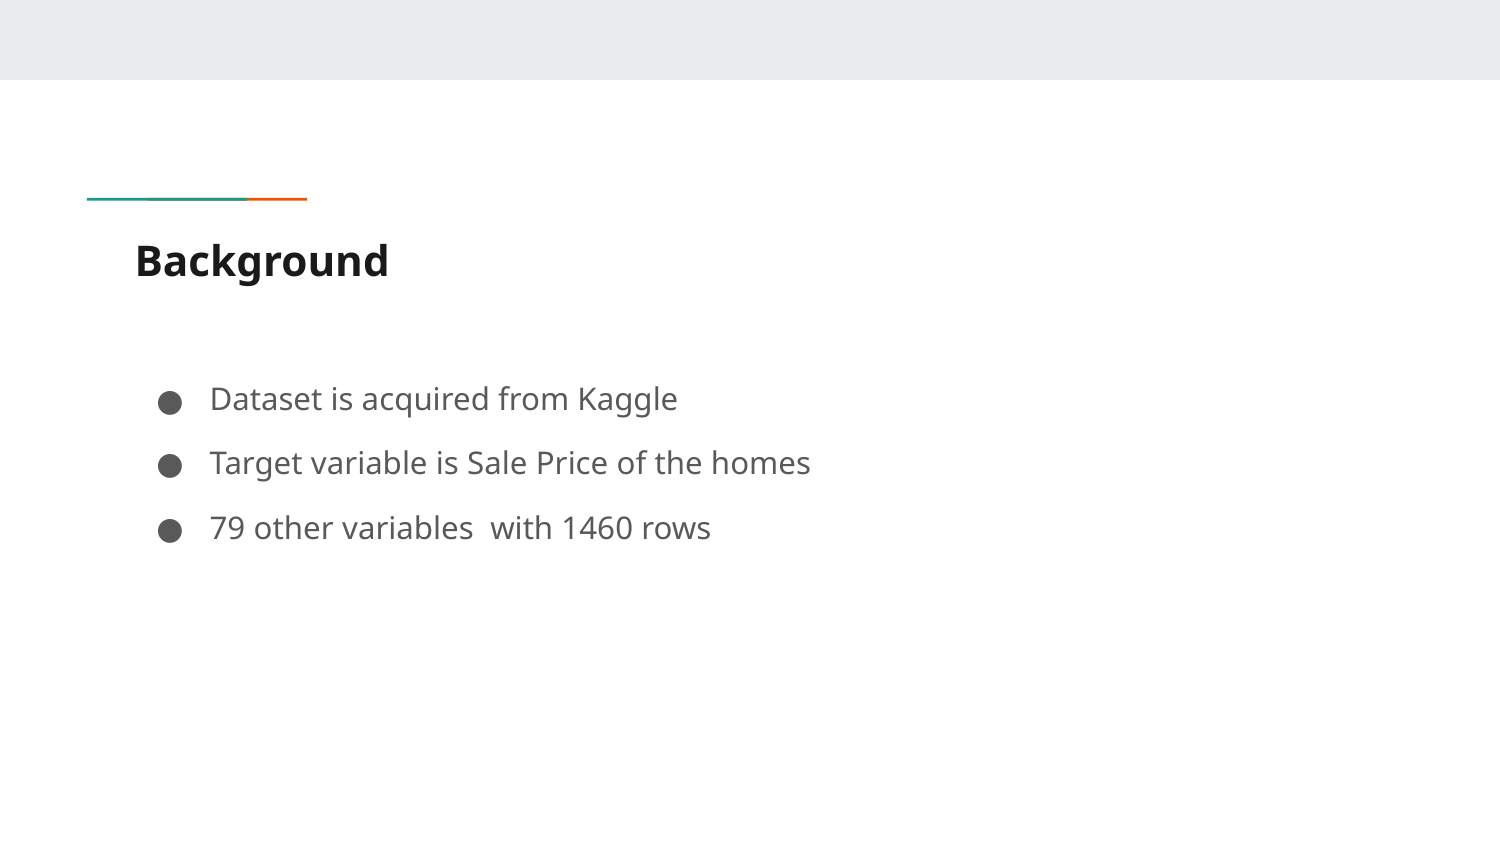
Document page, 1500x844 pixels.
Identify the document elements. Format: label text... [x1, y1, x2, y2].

title Background [119, 216, 1381, 305]
list Dataset is acquired from Kaggle Target variable is Sale Price of the homes 79 other variables with 1460 rows [119, 341, 1381, 712]
